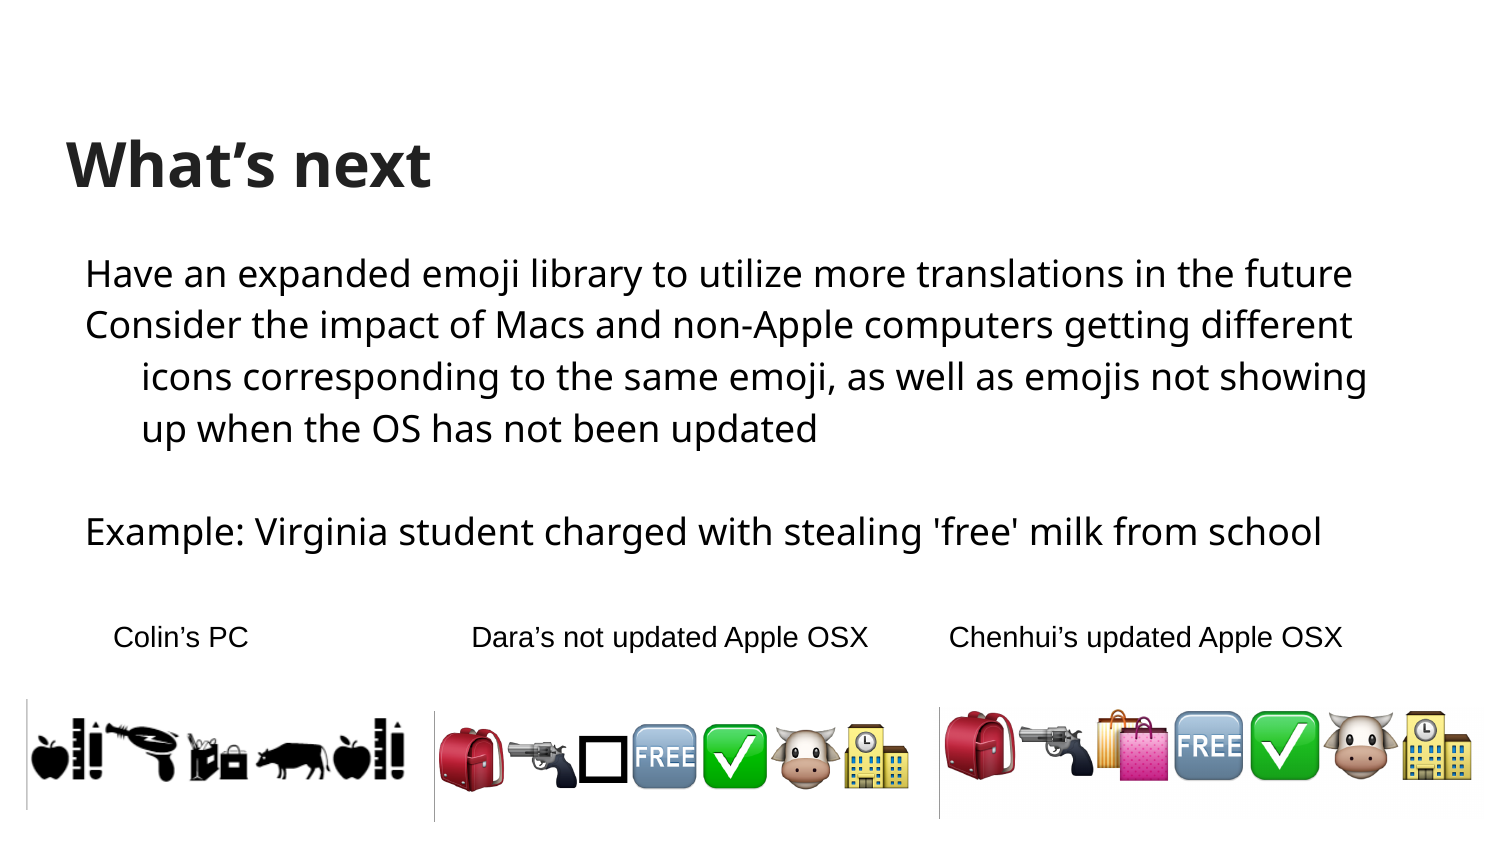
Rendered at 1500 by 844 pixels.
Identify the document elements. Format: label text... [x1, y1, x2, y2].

text_box Colin’s PC [98, 603, 316, 653]
list Have an expanded emoji library to utilize more translations in the future Consider the impact of Macs and non-Apple computers getting different icons corresponding to the same emoji, as well as emojis not showing up when the OS has not been updated Example: Virginia student charged with stealing 'free' milk from school [51, 227, 1421, 709]
text_box Chenhui’s updated Apple OSX [933, 603, 1386, 653]
text_box Dara’s not updated Apple OSX [456, 603, 908, 653]
picture [24, 698, 1484, 823]
title What’s next [51, 91, 1421, 216]
